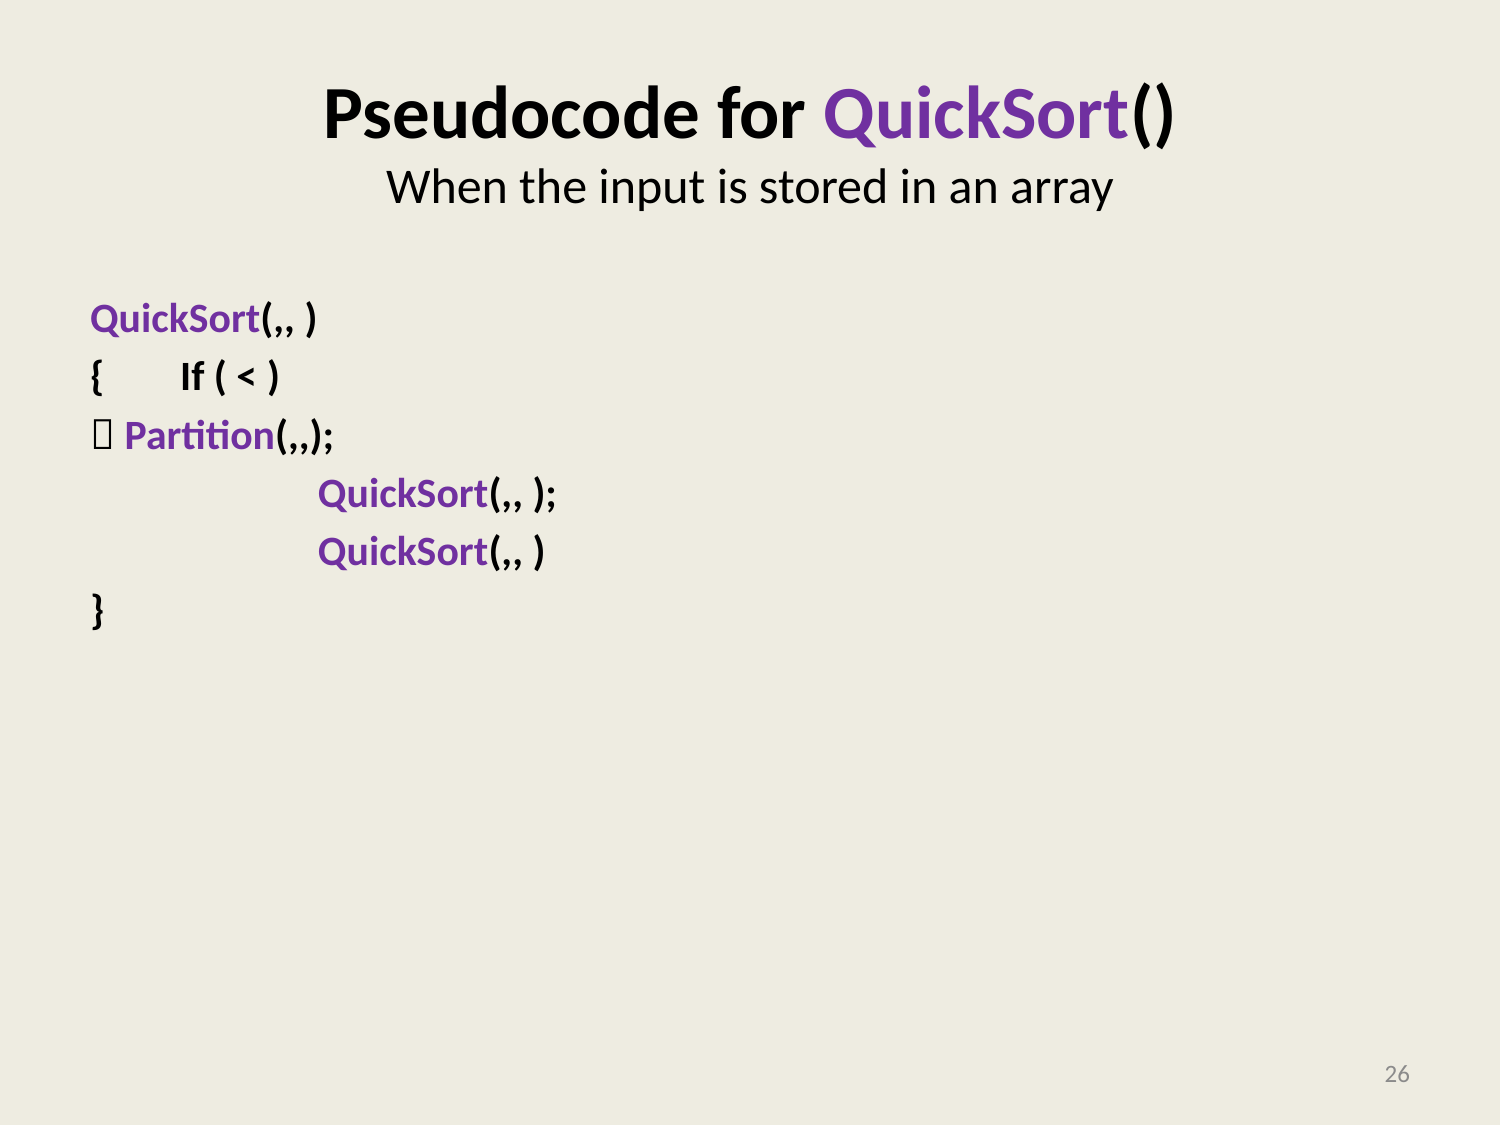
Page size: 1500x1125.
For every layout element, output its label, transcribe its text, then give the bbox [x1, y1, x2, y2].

slide_number 26 [1074, 1042, 1425, 1103]
